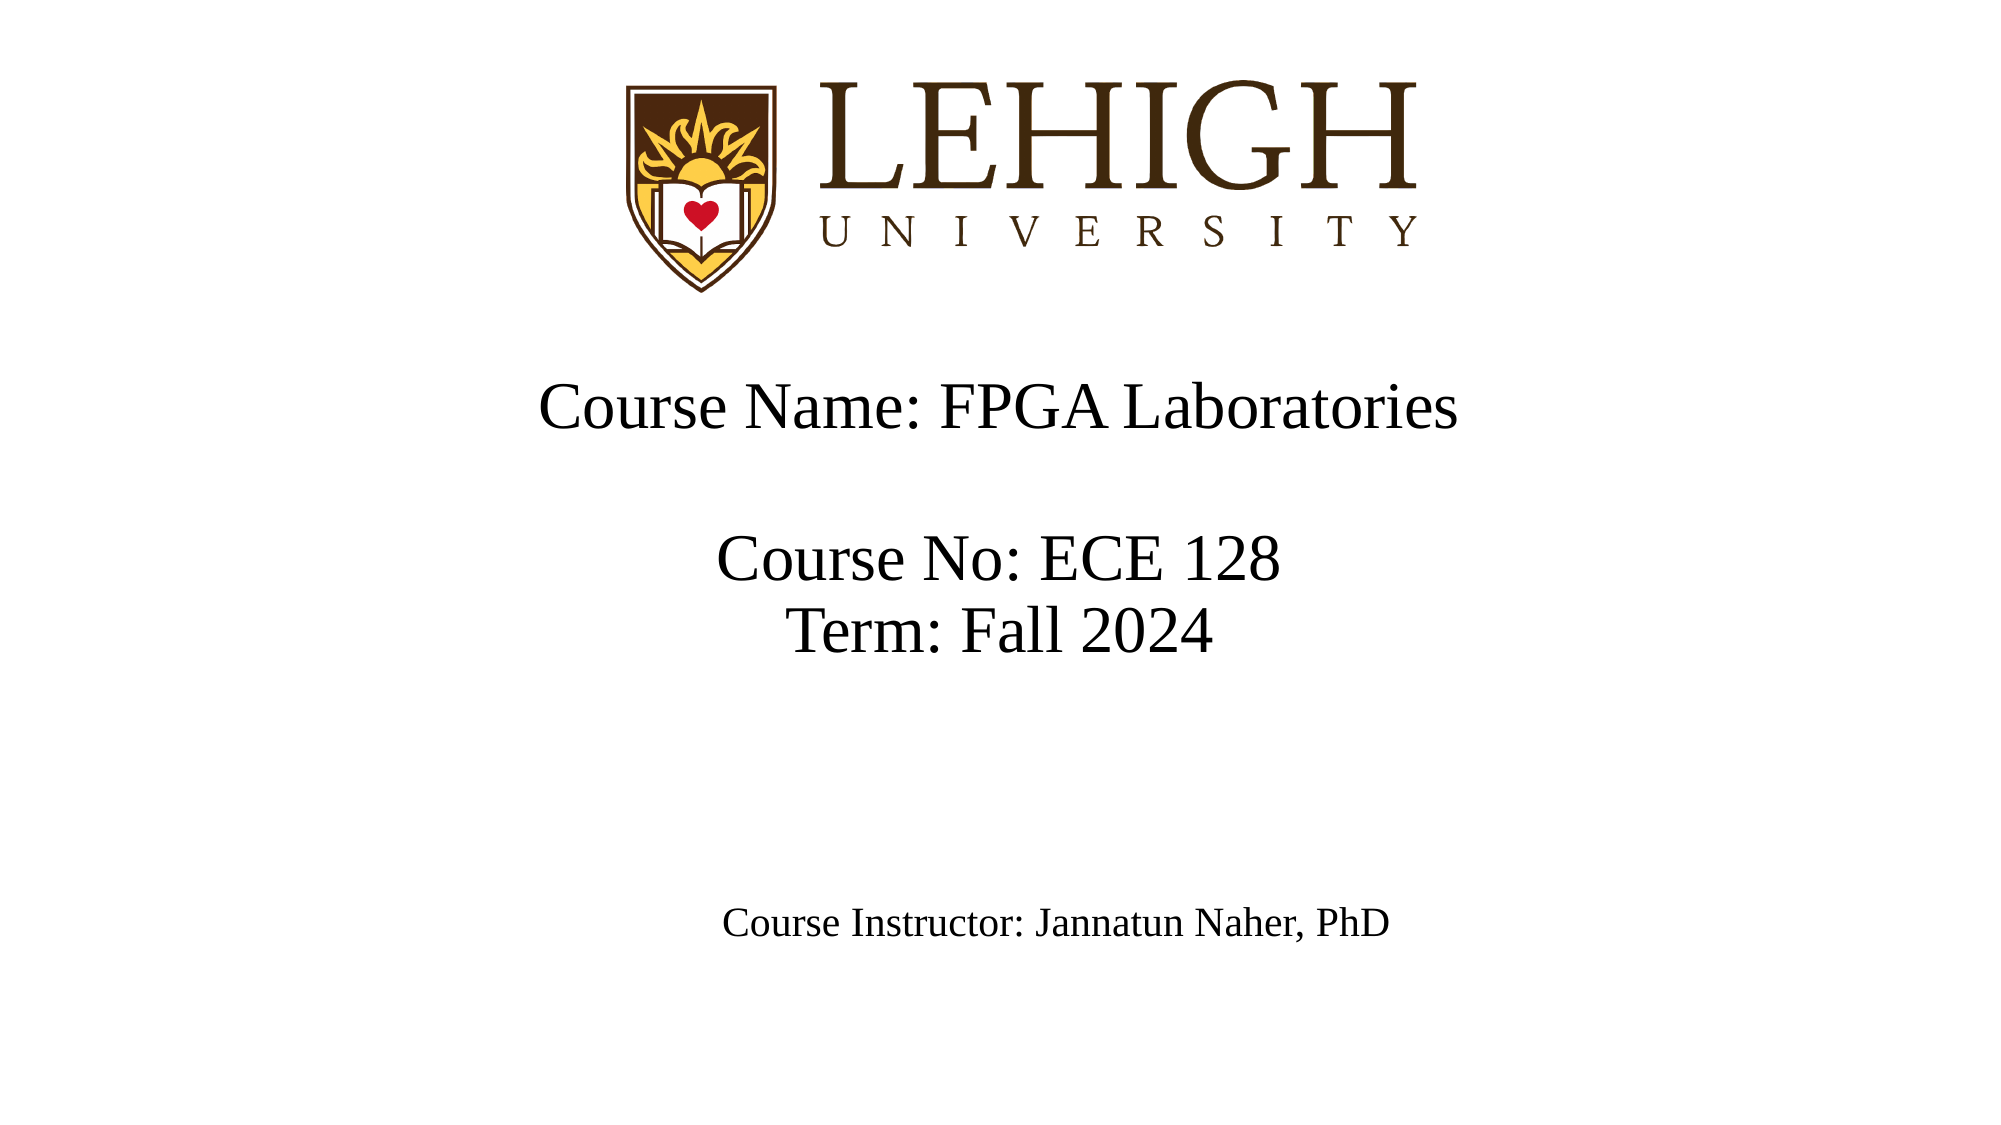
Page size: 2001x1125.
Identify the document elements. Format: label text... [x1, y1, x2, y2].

text_box Course Instructor: Jannatun Naher, PhD [498, 893, 1615, 1015]
text_box Course Name: FPGA Laboratories Course No: ECE 128 Term: Fall 2024 [169, 548, 1831, 819]
picture [626, 80, 1418, 293]
